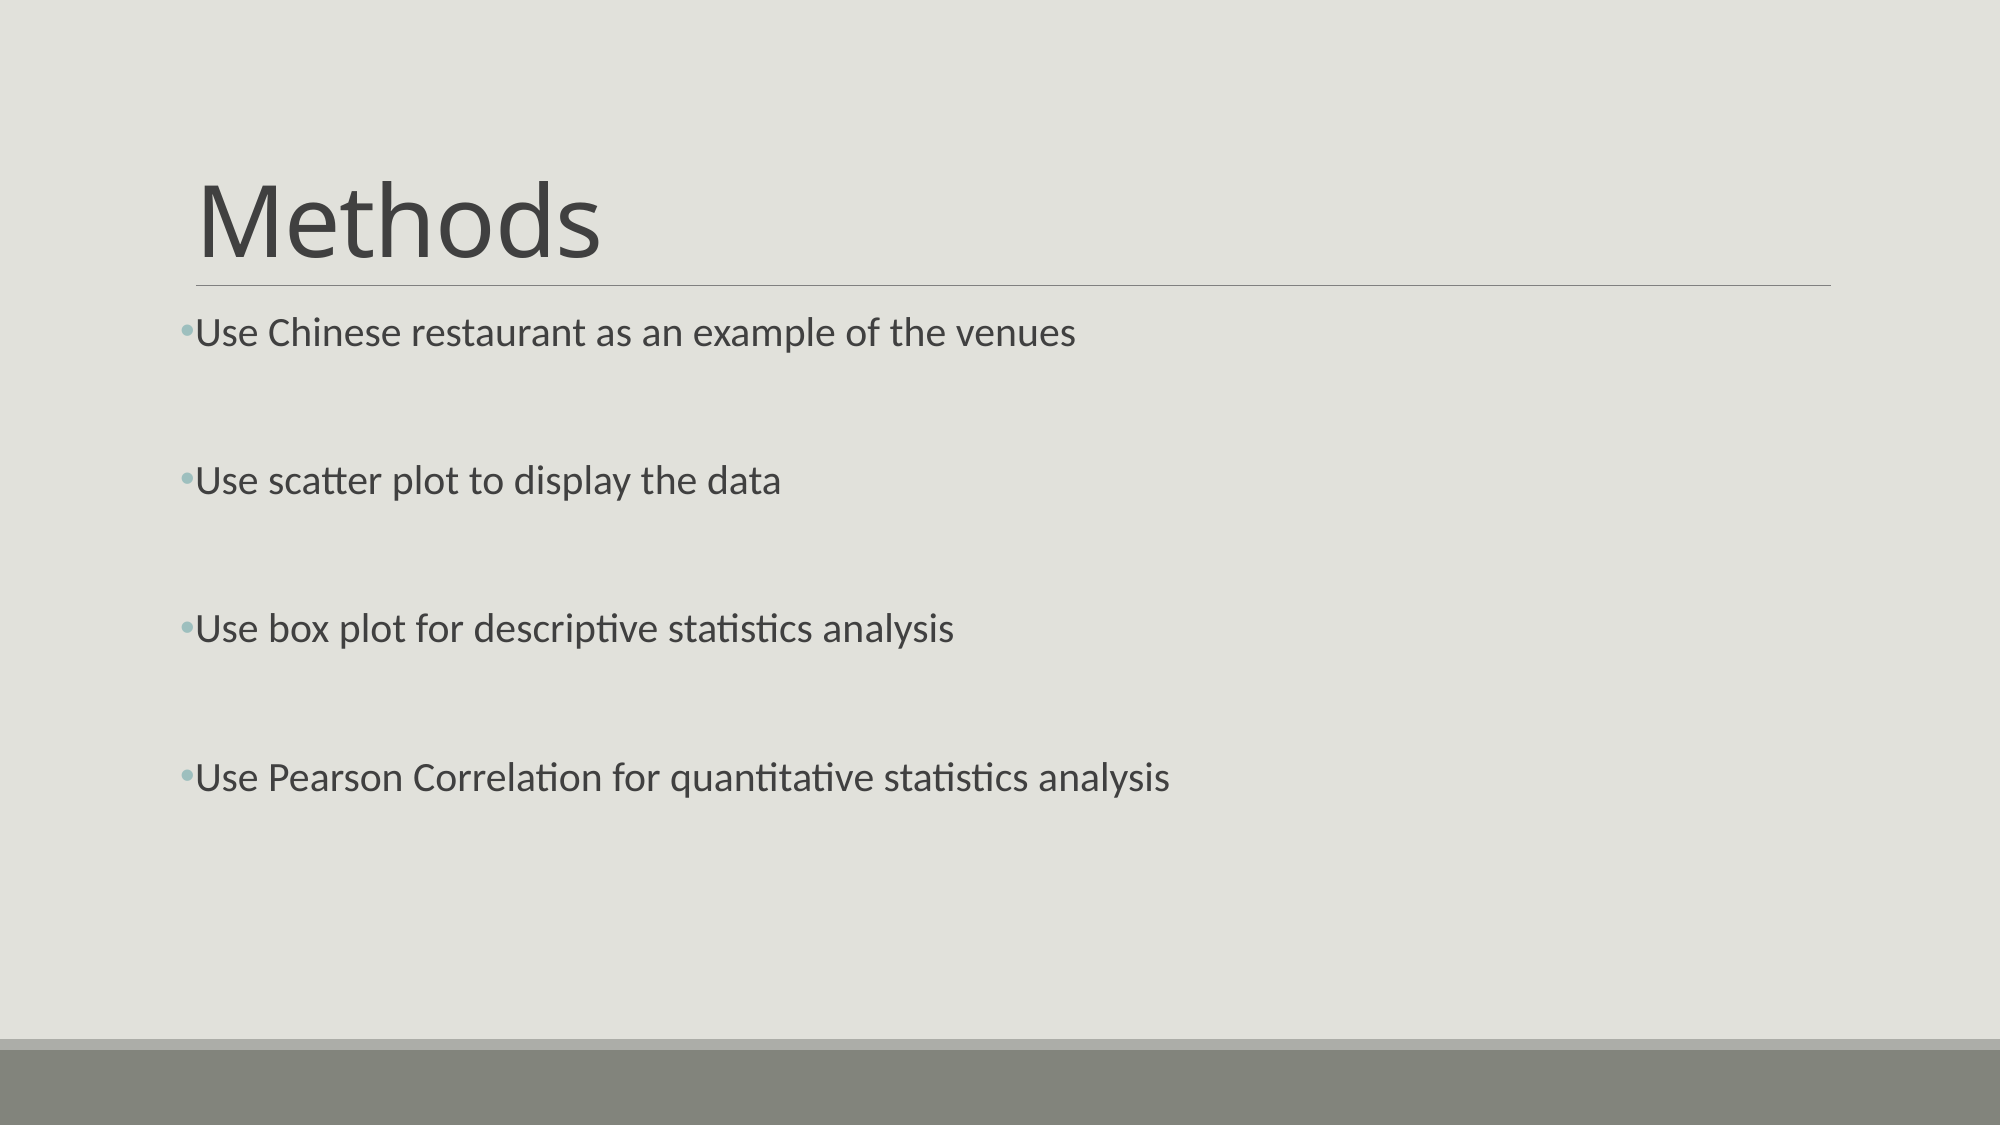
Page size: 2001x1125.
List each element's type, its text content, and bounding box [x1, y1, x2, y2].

list Use Chinese restaurant as an example of the venues Use scatter plot to display the data Use box plot for descriptive statistics analysis Use Pearson Correlation for quantitative statistics analysis [180, 302, 1830, 963]
title Methods [180, 47, 1830, 285]
